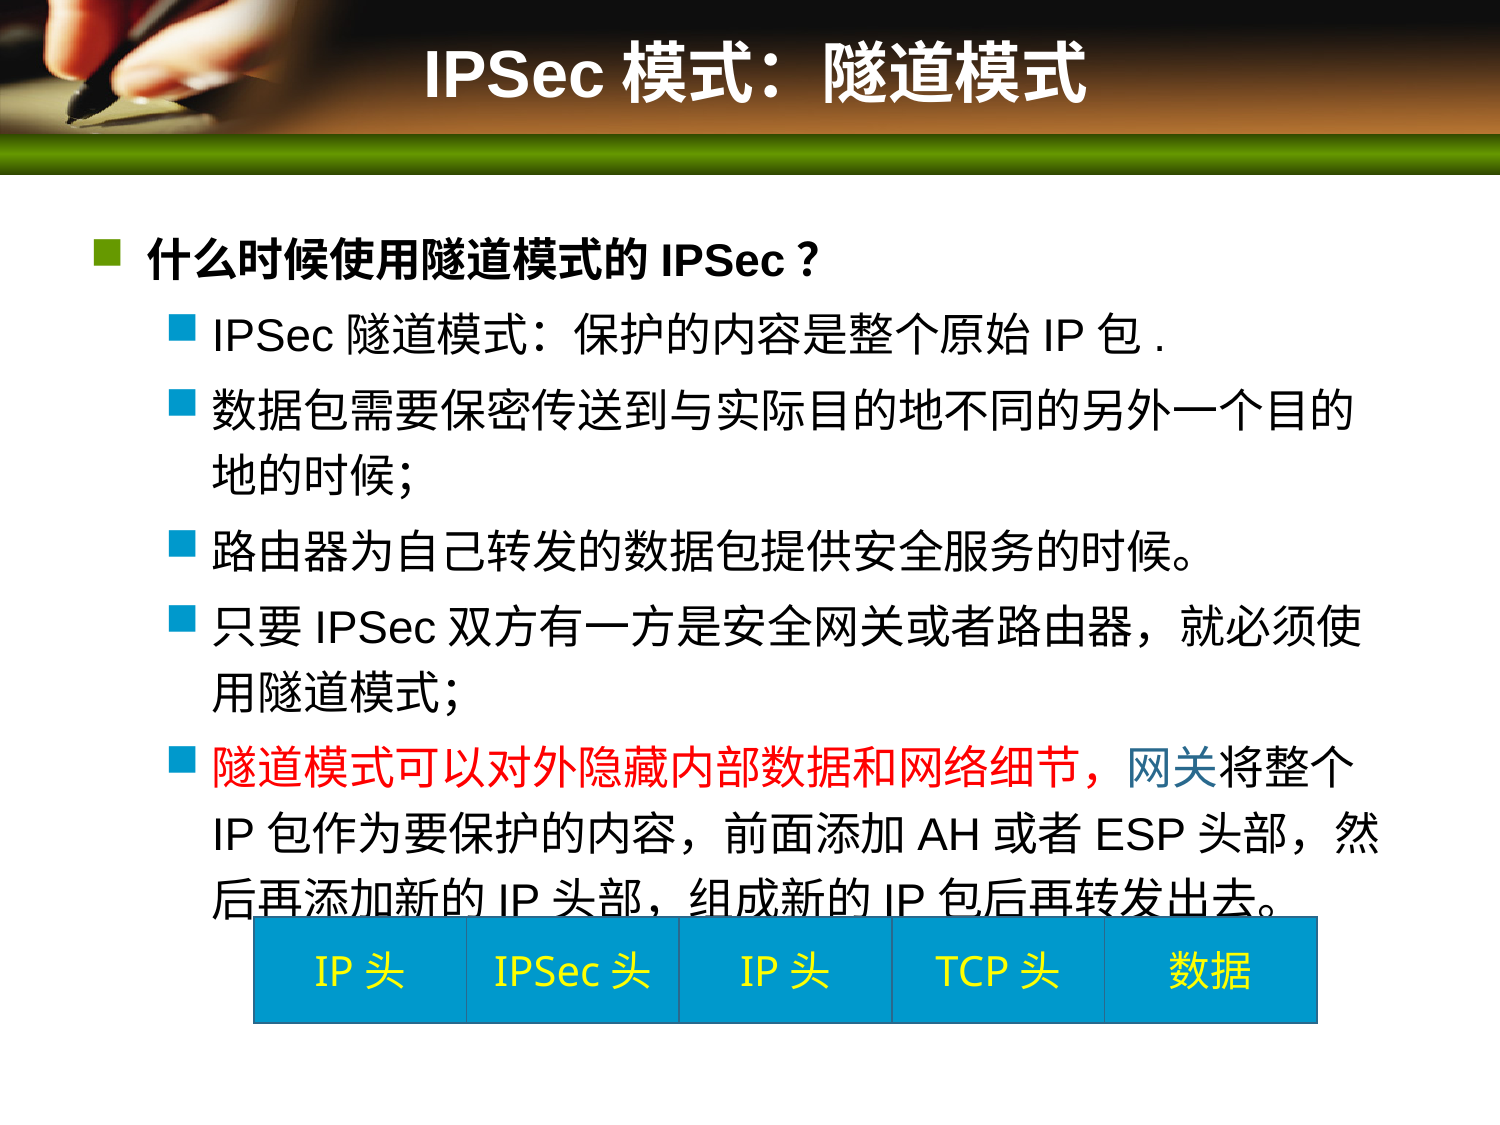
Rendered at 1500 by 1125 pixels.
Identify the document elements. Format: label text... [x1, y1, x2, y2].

title IPSec模式：隧道模式 [74, 24, 1438, 118]
picture [0, 0, 1500, 134]
text_box IP头 [679, 916, 891, 1024]
text_box 数据 [1104, 916, 1318, 1024]
text_box IPSec头 [466, 916, 679, 1024]
list 什么时候使用隧道模式的IPSec？ IPSec隧道模式：保护的内容是整个原始IP包. 数据包需要保密传送到与实际目的地不同的另外一个目的地的时候； 路由器为自己转发的数据包提供安全服务的时候。 只要IPSec双方有一方是安全网关或者路由器，就必须使用隧道模式； 隧道模式可以对外隐藏内部数据和网络细节，网关将整个IP包作为要保护的内容，前面添加AH或者ESP头部，然后再添加新的IP头部，组成新的IP包后再转发出去。 [74, 212, 1413, 1038]
text_box IP头 [253, 916, 466, 1024]
text_box TCP头 [891, 916, 1104, 1024]
